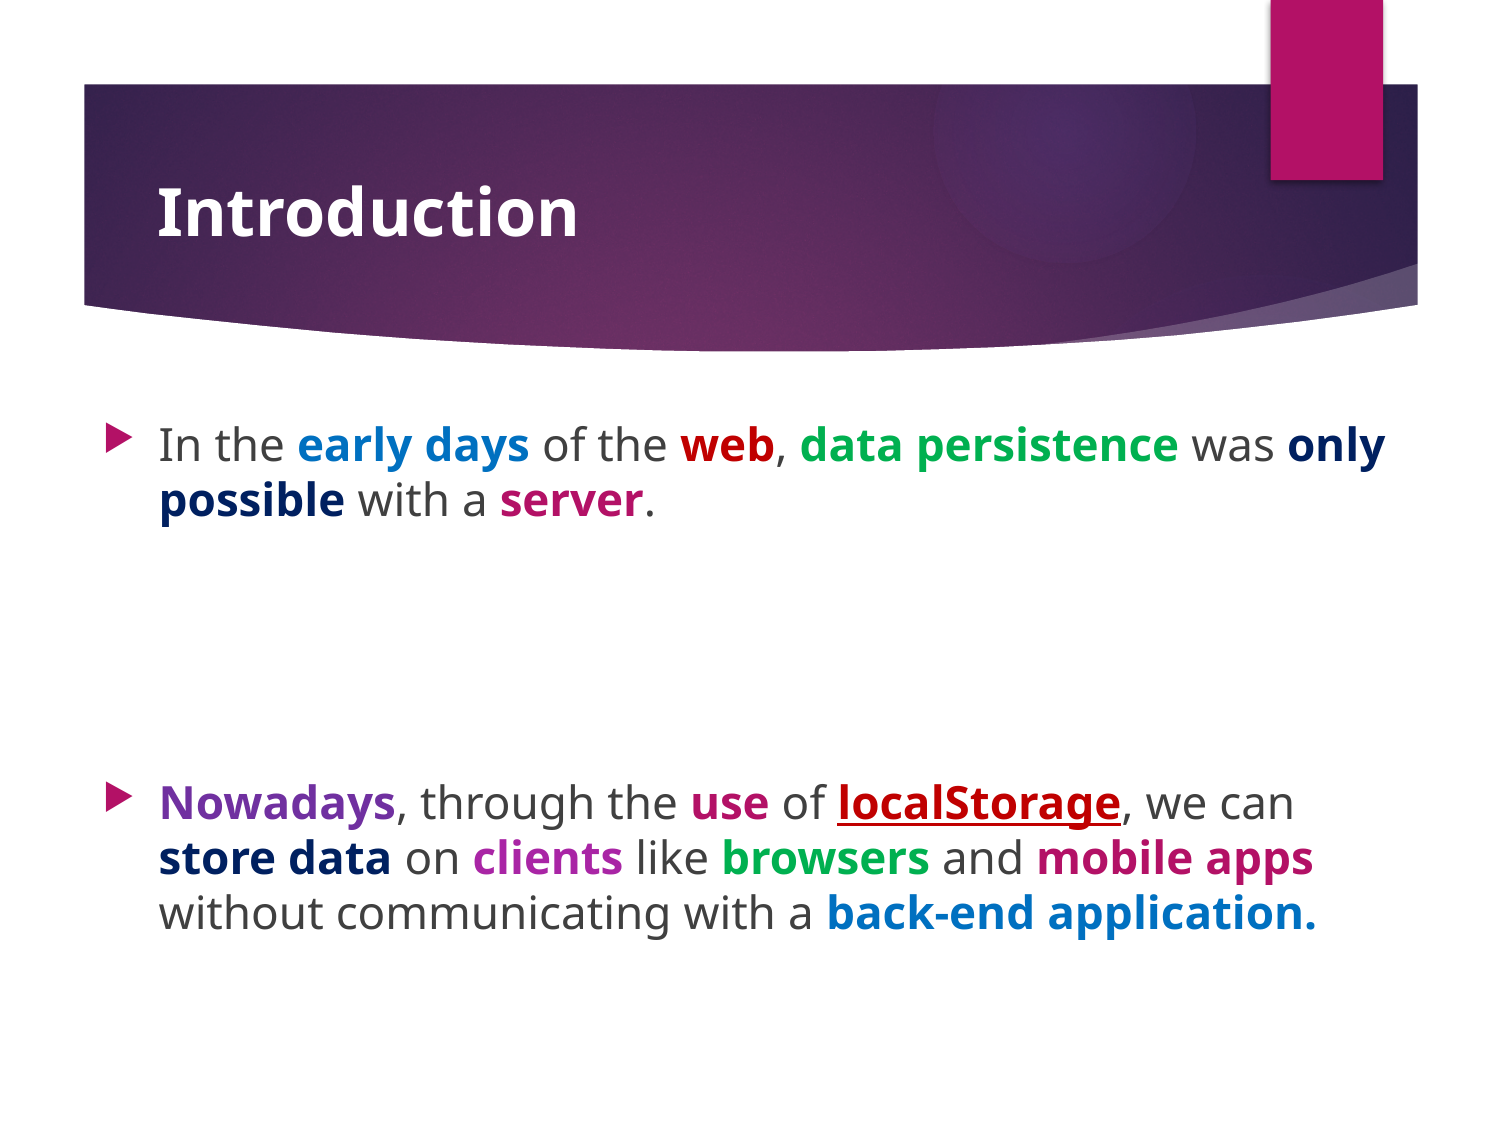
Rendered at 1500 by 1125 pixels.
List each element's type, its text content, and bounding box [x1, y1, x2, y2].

list In the early days of the web, data persistence was only possible with a server. Nowadays, through the use of localStorage, we can store data on clients like browsers and mobile apps without communicating with a back-end application. [87, 408, 1425, 988]
text_box Introduction [142, 152, 1183, 269]
title [46, 23, 1447, 186]
